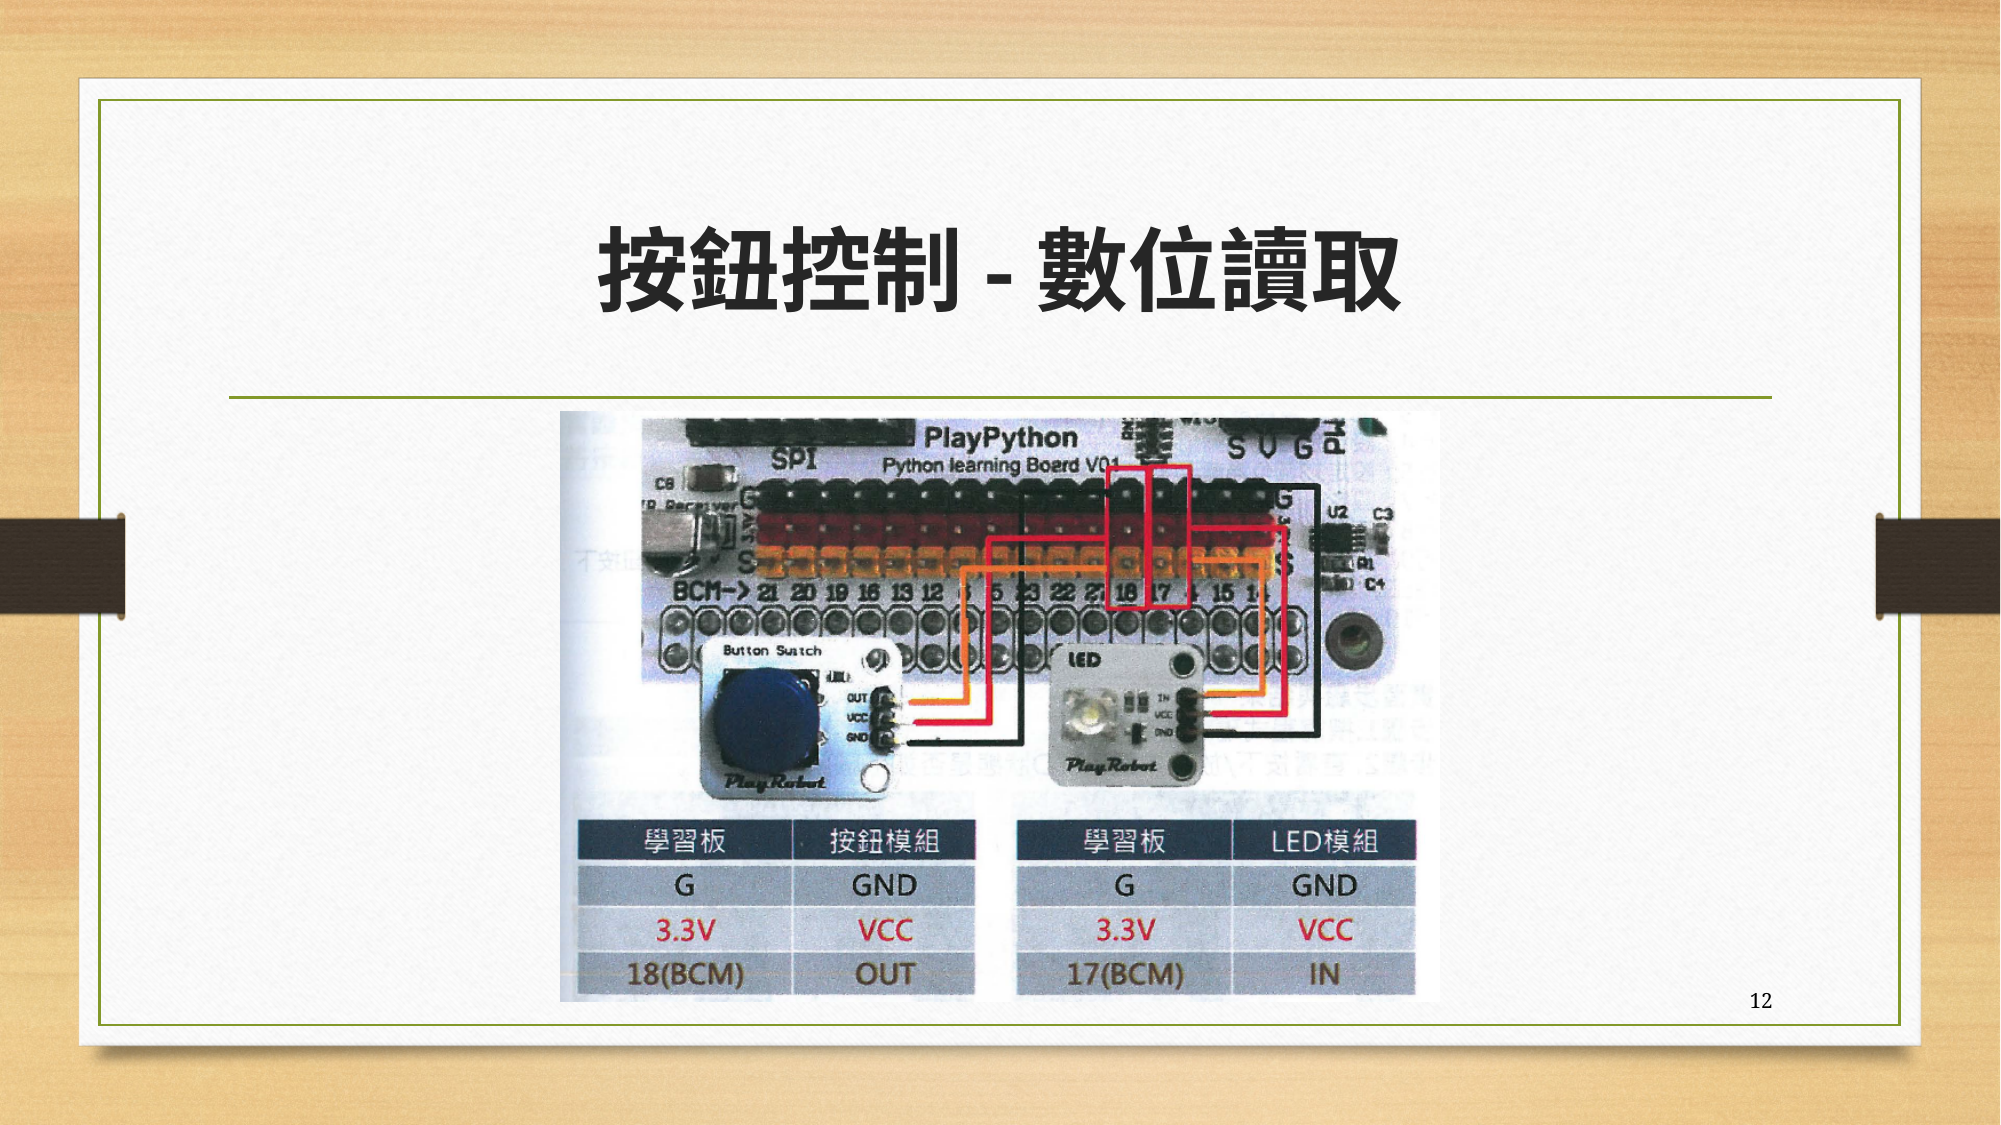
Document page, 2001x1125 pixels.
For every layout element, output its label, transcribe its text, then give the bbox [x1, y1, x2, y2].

title 按鈕控制-數位讀取 [212, 161, 1788, 375]
slide_number 12 [1698, 979, 1788, 1025]
picture [0, 0, 2001, 1125]
